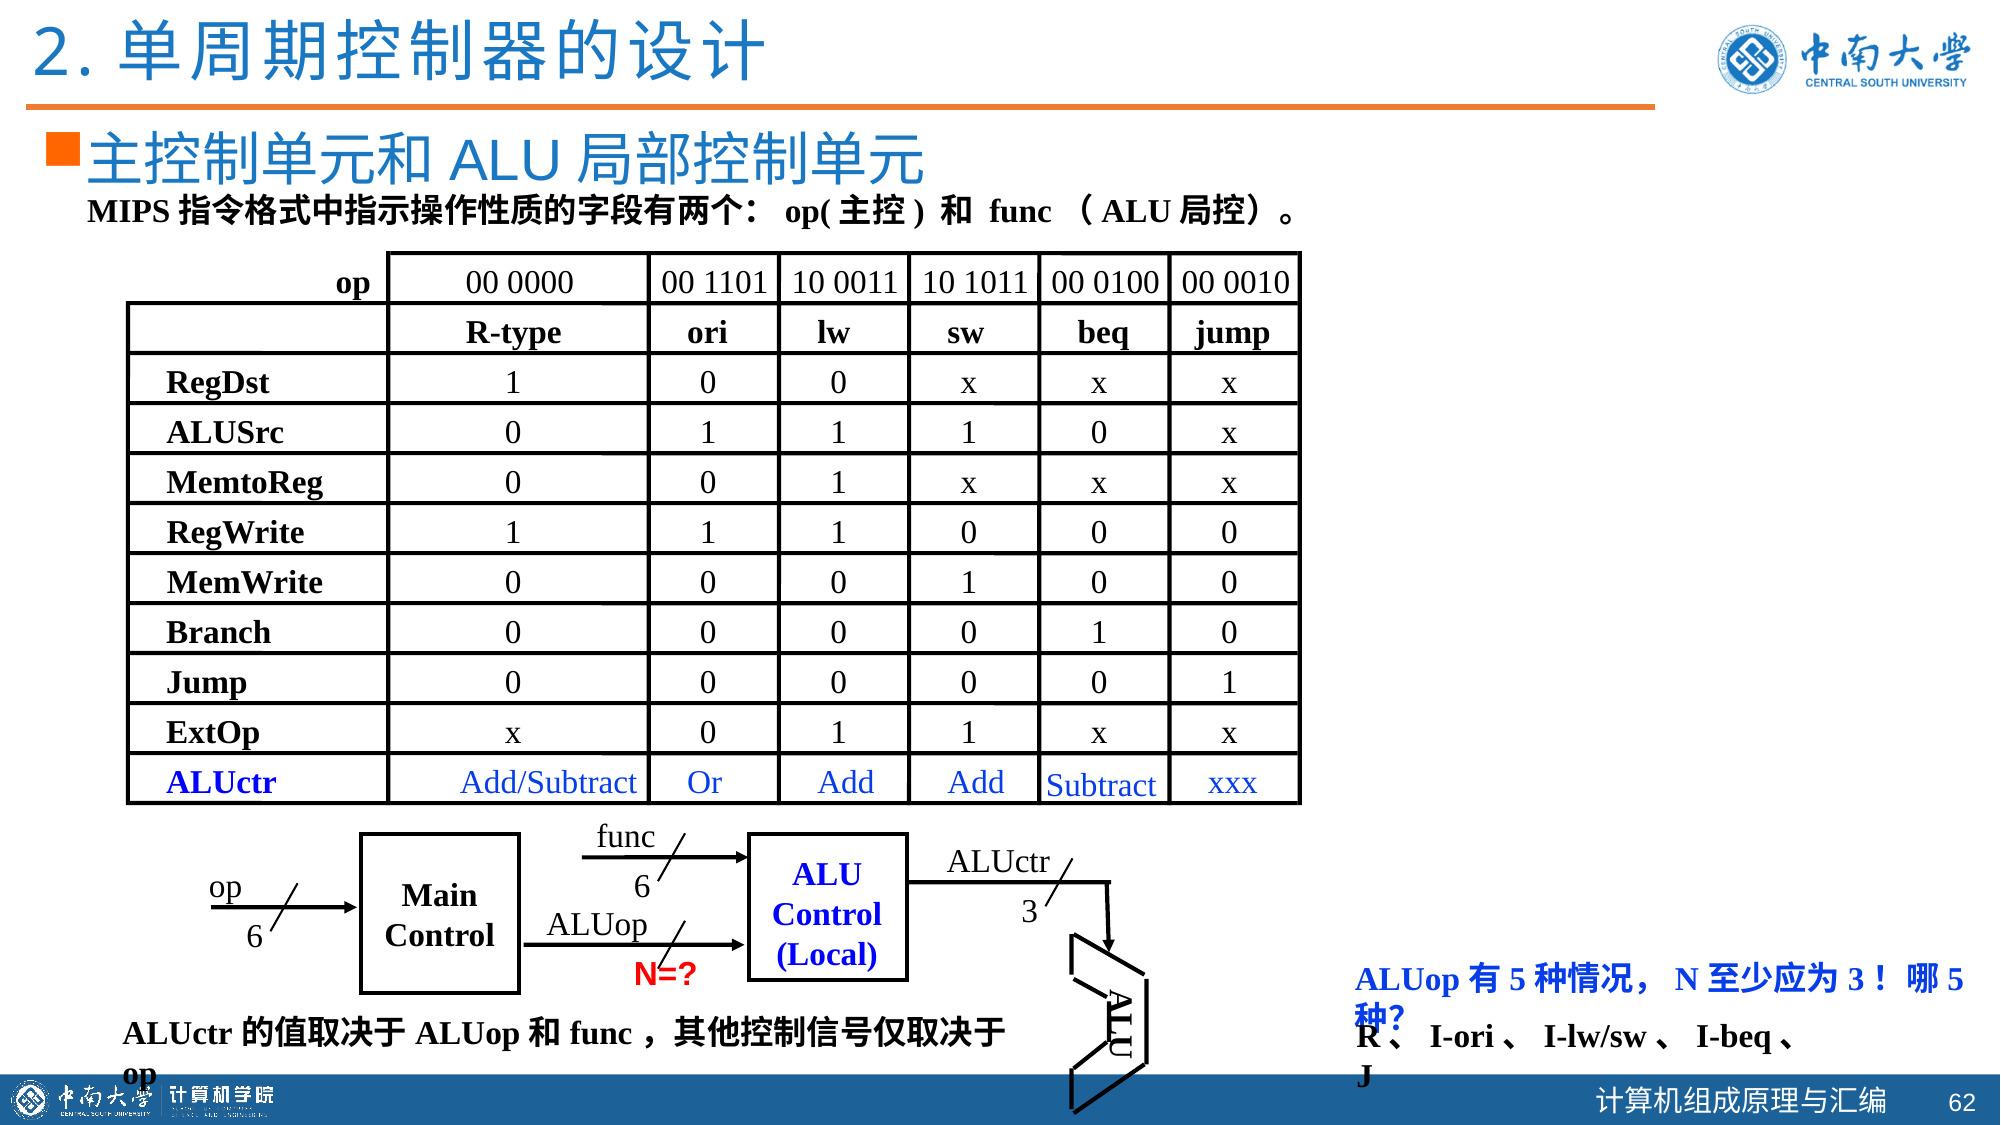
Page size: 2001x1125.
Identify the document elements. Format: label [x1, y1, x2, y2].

list [26, 114, 1968, 205]
picture [1708, 19, 1982, 99]
slide_number [1916, 1079, 1992, 1124]
text_box [1339, 949, 2000, 1102]
text_box [72, 181, 1411, 237]
list [17, 10, 1615, 83]
picture [0, 1080, 299, 1120]
text_box [107, 250, 1306, 1114]
